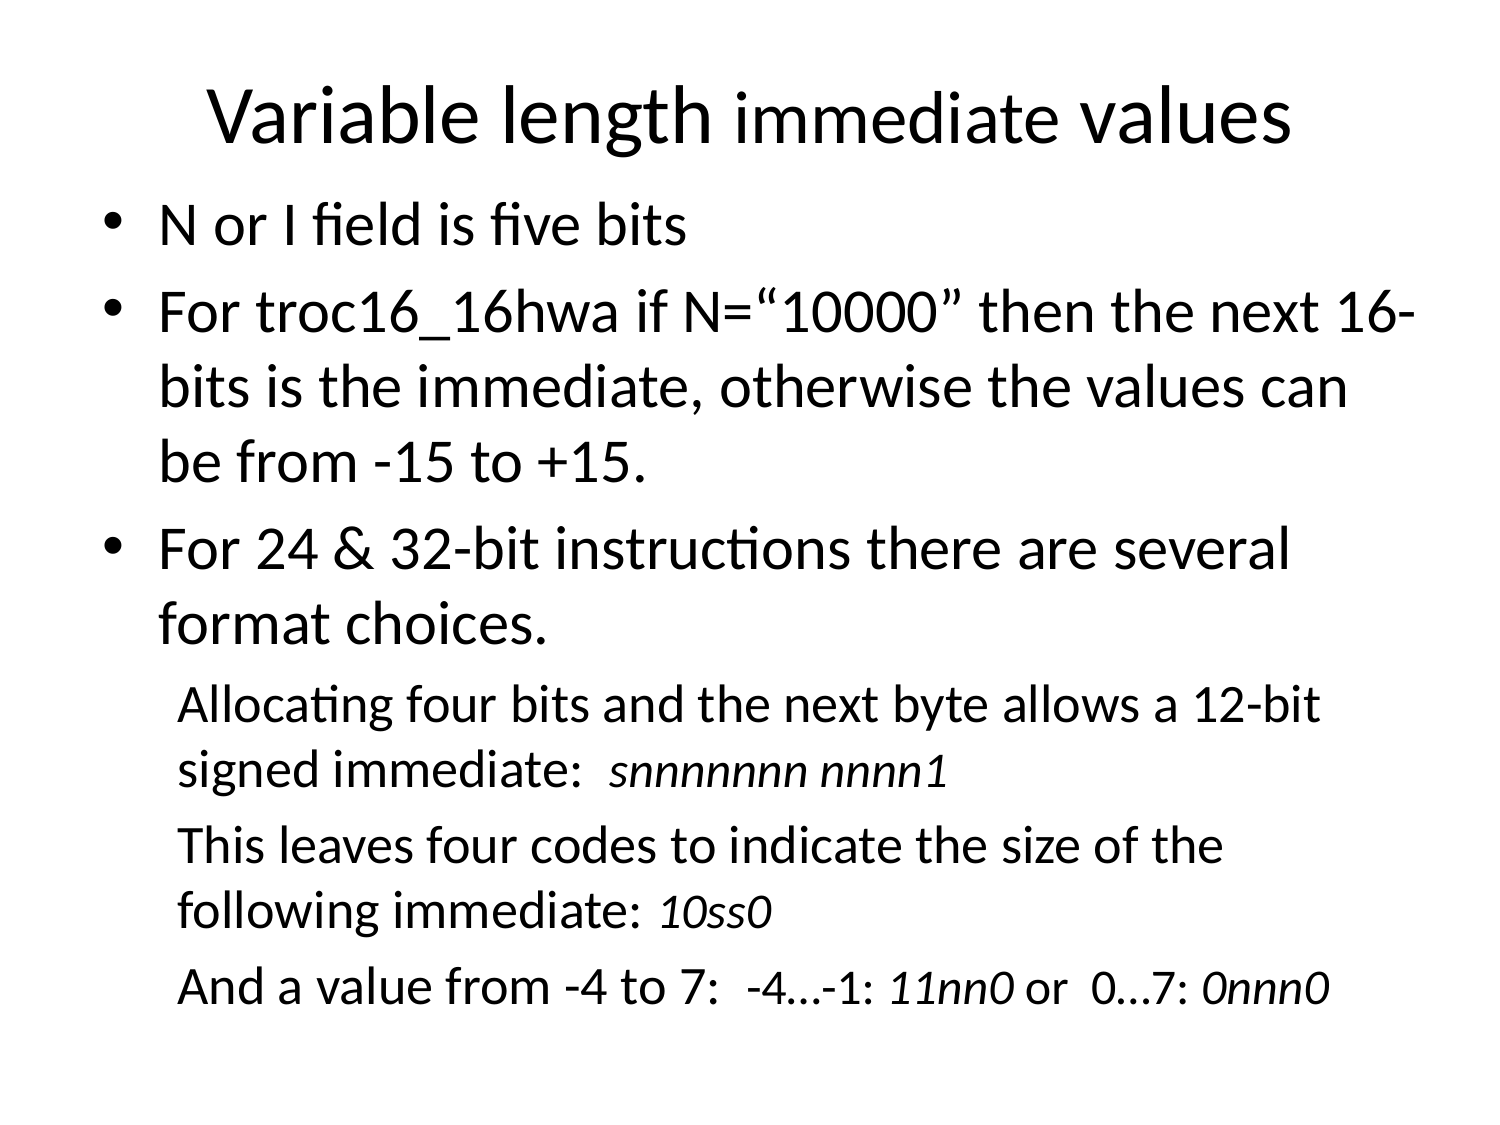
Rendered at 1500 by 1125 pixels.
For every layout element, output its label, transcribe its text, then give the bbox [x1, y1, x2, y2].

list N or I field is five bits For troc16_16hwa if N=“10000” then the next 16-bits is the immediate, otherwise the values can be from -15 to +15. For 24 & 32-bit instructions there are several format choices. Allocating four bits and the next byte allows a 12-bit signed immediate: snnnnnnn nnnn1 This leaves four codes to indicate the size of the following immediate: 10ss0 And a value from -4 to 7: -4…-1: 11nn0 or 0…7: 0nnn0 [87, 174, 1438, 1025]
title Variable length immediate values [75, 45, 1425, 175]
